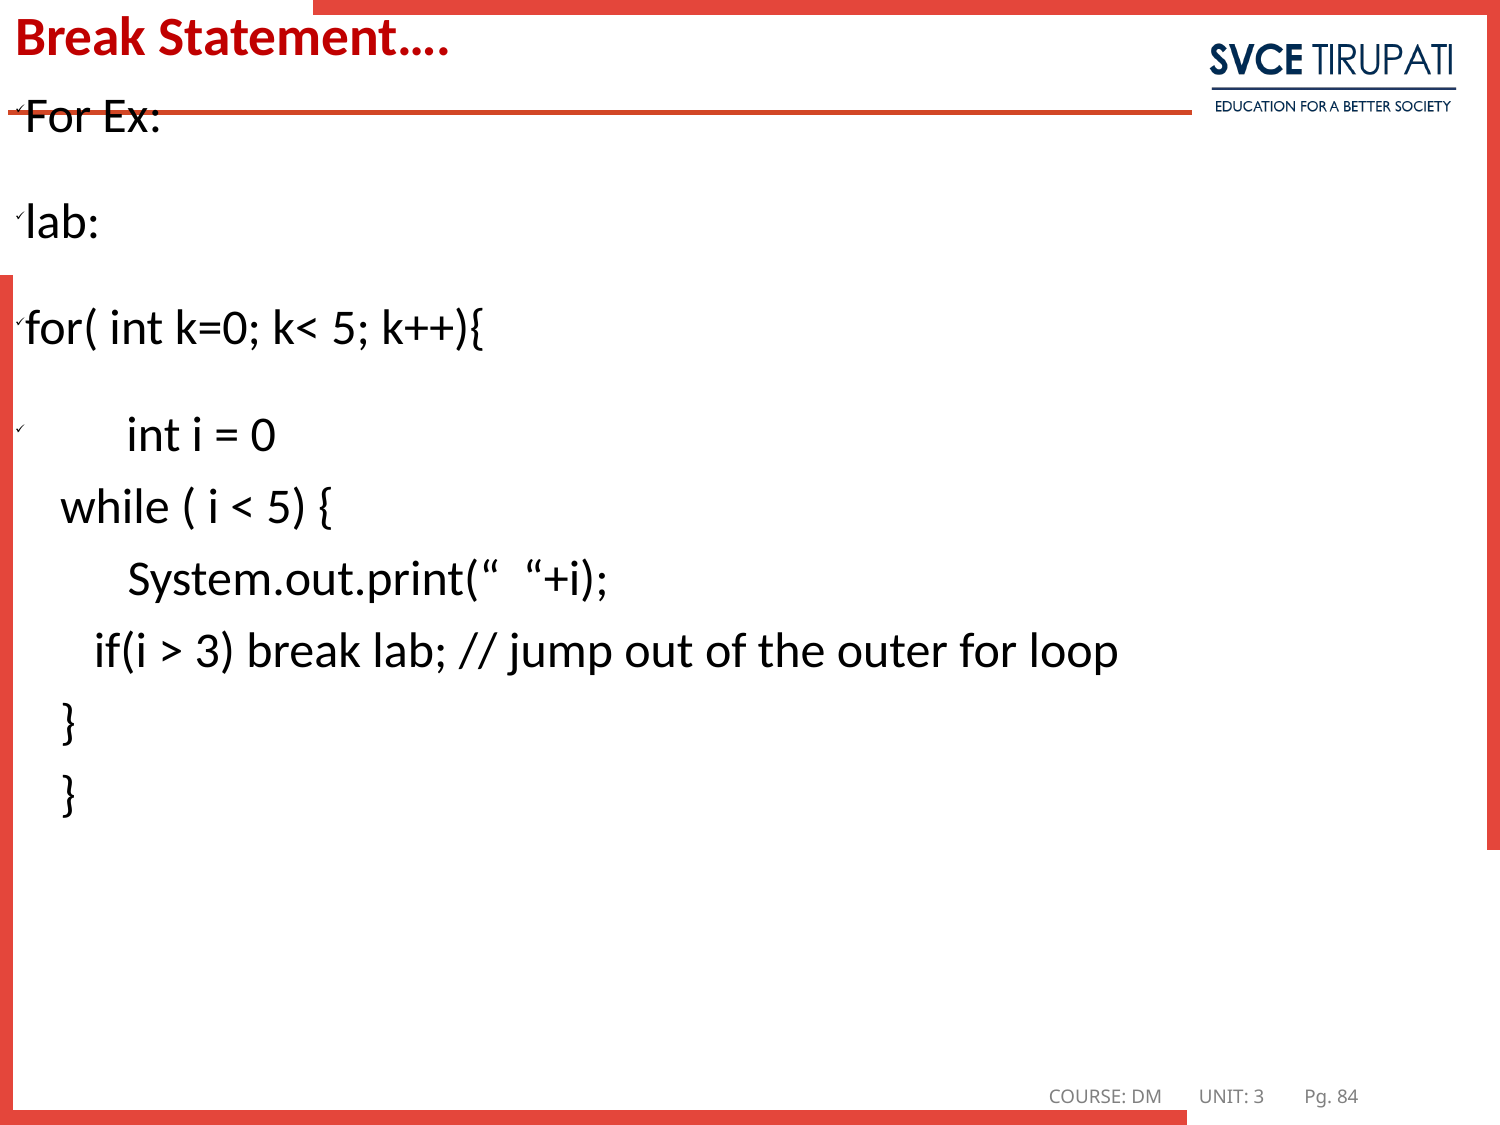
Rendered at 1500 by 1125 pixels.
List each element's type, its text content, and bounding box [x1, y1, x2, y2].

picture [1425, 75, 1477, 124]
title Break Statement…. [0, 0, 1500, 75]
list For Ex: lab: for( int k=0; k< 5; k++){ int i = 0 while ( i < 5) { System.out.print(“ “+i); if(i > 3) break lab; // jump out of the outer for loop } } [0, 62, 1425, 1005]
